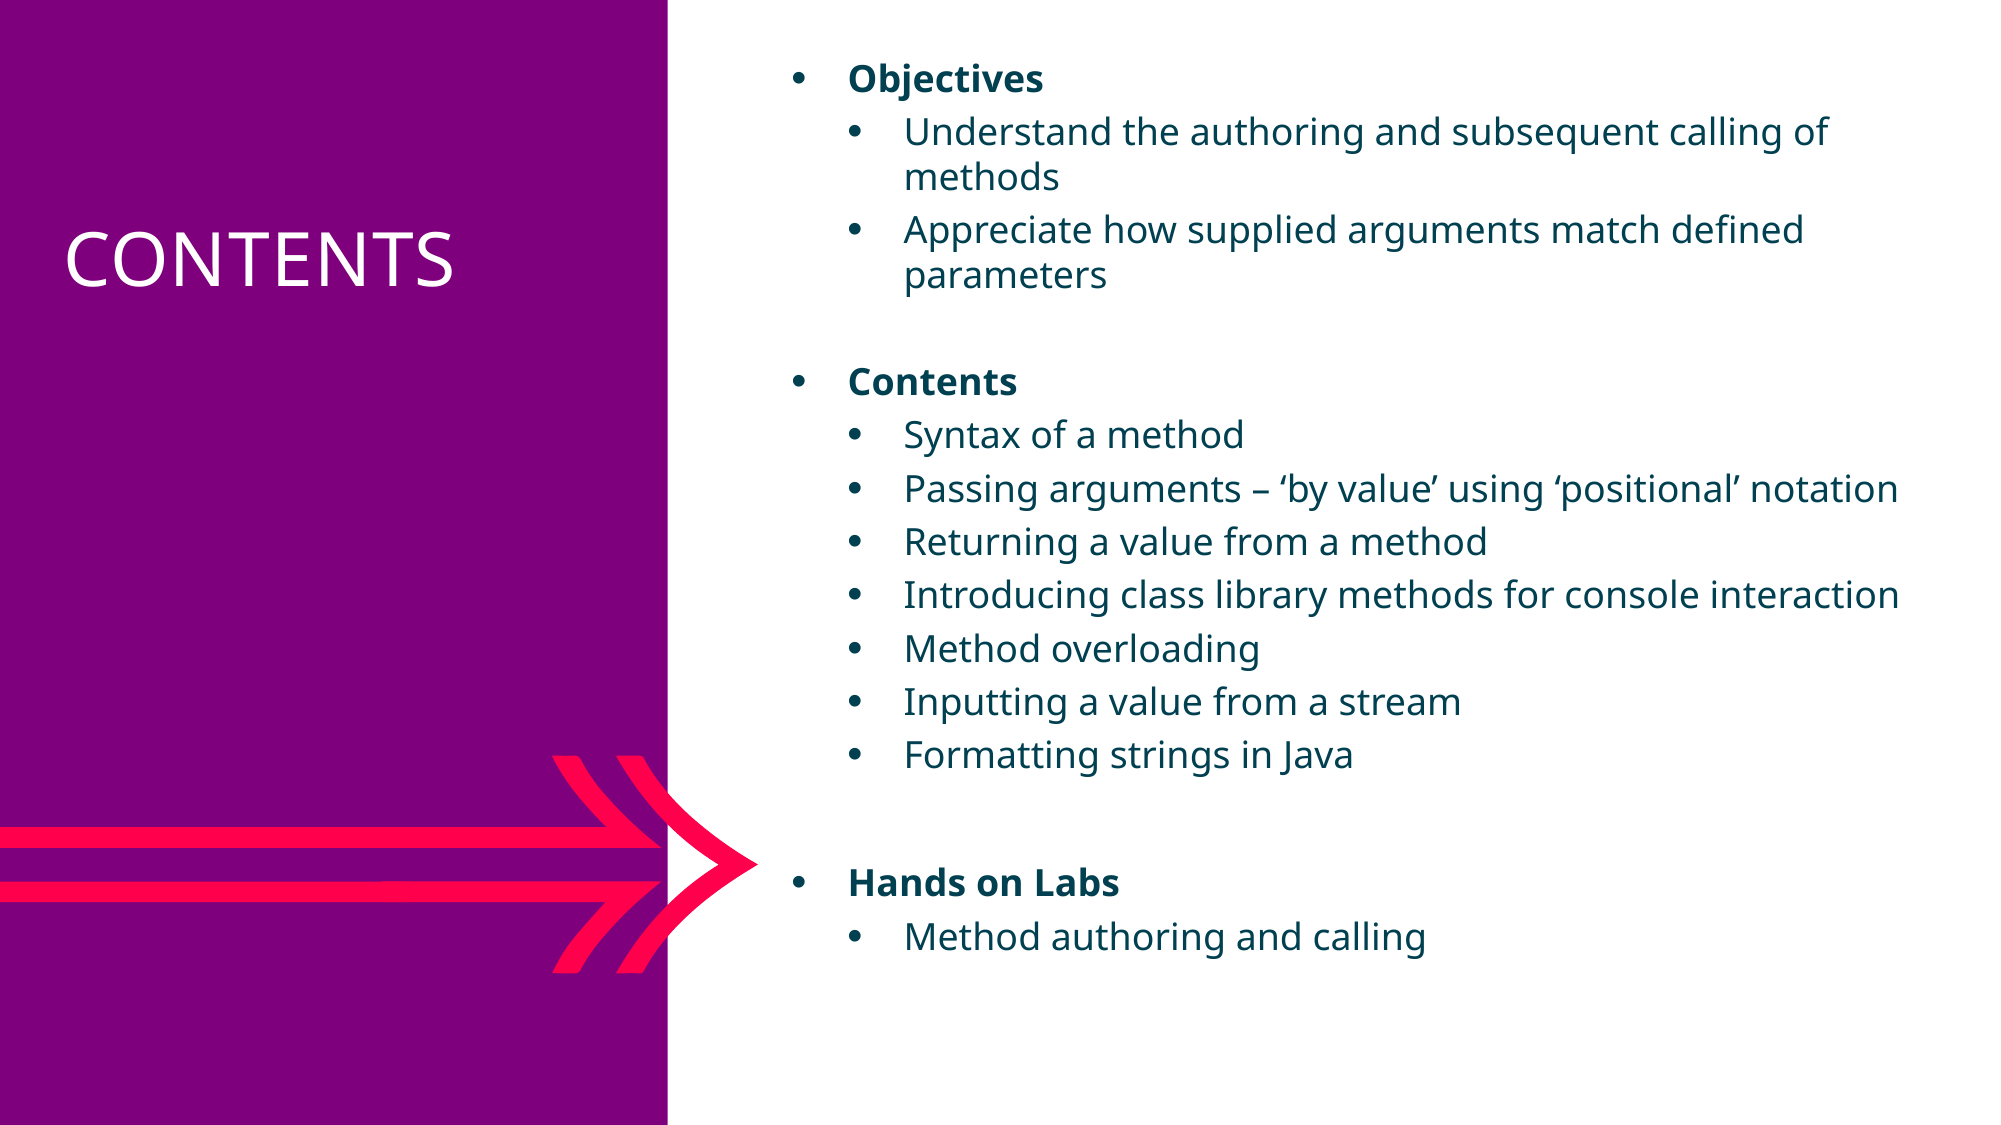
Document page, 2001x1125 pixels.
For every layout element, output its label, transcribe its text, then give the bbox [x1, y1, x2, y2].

list Contents [63, 221, 628, 673]
list Objectives Understand the authoring and subsequent calling of methods Appreciate how supplied arguments match defined parameters Contents Syntax of a method Passing arguments – ‘by value’ using ‘positional’ notation Returning a value from a method Introducing class library methods for console interaction Method overloading Inputting a value from a stream Formatting strings in Java Hands on Labs Method authoring and calling [791, 54, 1973, 1067]
